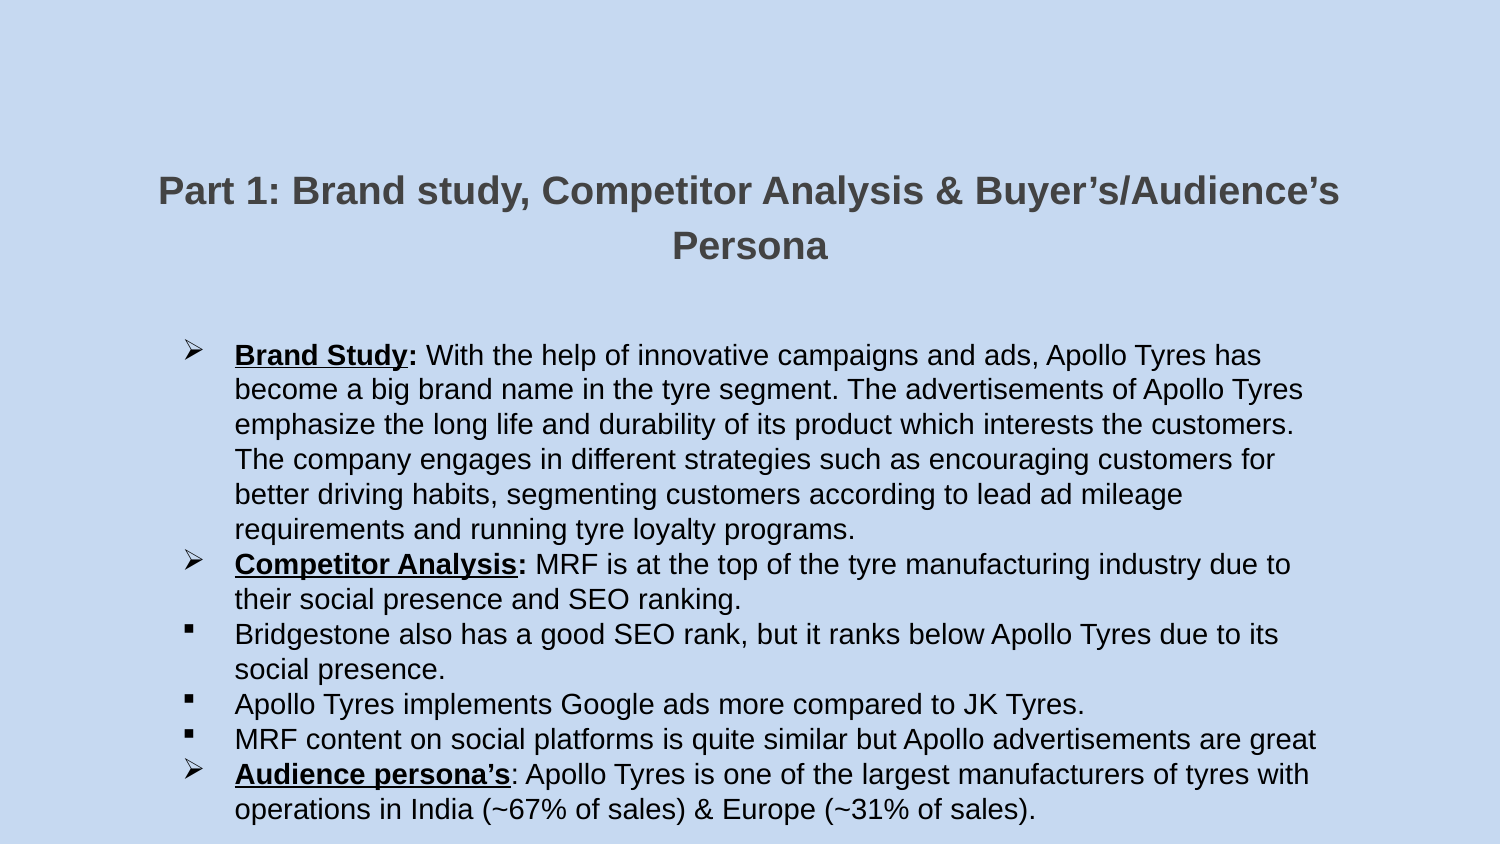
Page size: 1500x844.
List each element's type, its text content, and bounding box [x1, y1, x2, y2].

text_box Brand Study: With the help of innovative campaigns and ads, Apollo Tyres has become a big brand name in the tyre segment. The advertisements of Apollo Tyres emphasize the long life and durability of its product which interests the customers. The company engages in different strategies such as encouraging customers for better driving habits, segmenting customers according to lead ad mileage requirements and running tyre loyalty programs. Competitor Analysis: MRF is at the top of the tyre manufacturing industry due to their social presence and SEO ranking. Bridgestone also has a good SEO rank, but it ranks below Apollo Tyres due to its social presence. Apollo Tyres implements Google ads more compared to JK Tyres. MRF content on social platforms is quite similar but Apollo advertisements are great Audience persona’s: Apollo Tyres is one of the largest manufacturers of tyres with operations in India (~67% of sales) & Europe (~31% of sales). [144, 285, 1356, 844]
text_box Part 1: Brand study, Competitor Analysis & Buyer’s/Audience’s Persona [125, 143, 1375, 283]
